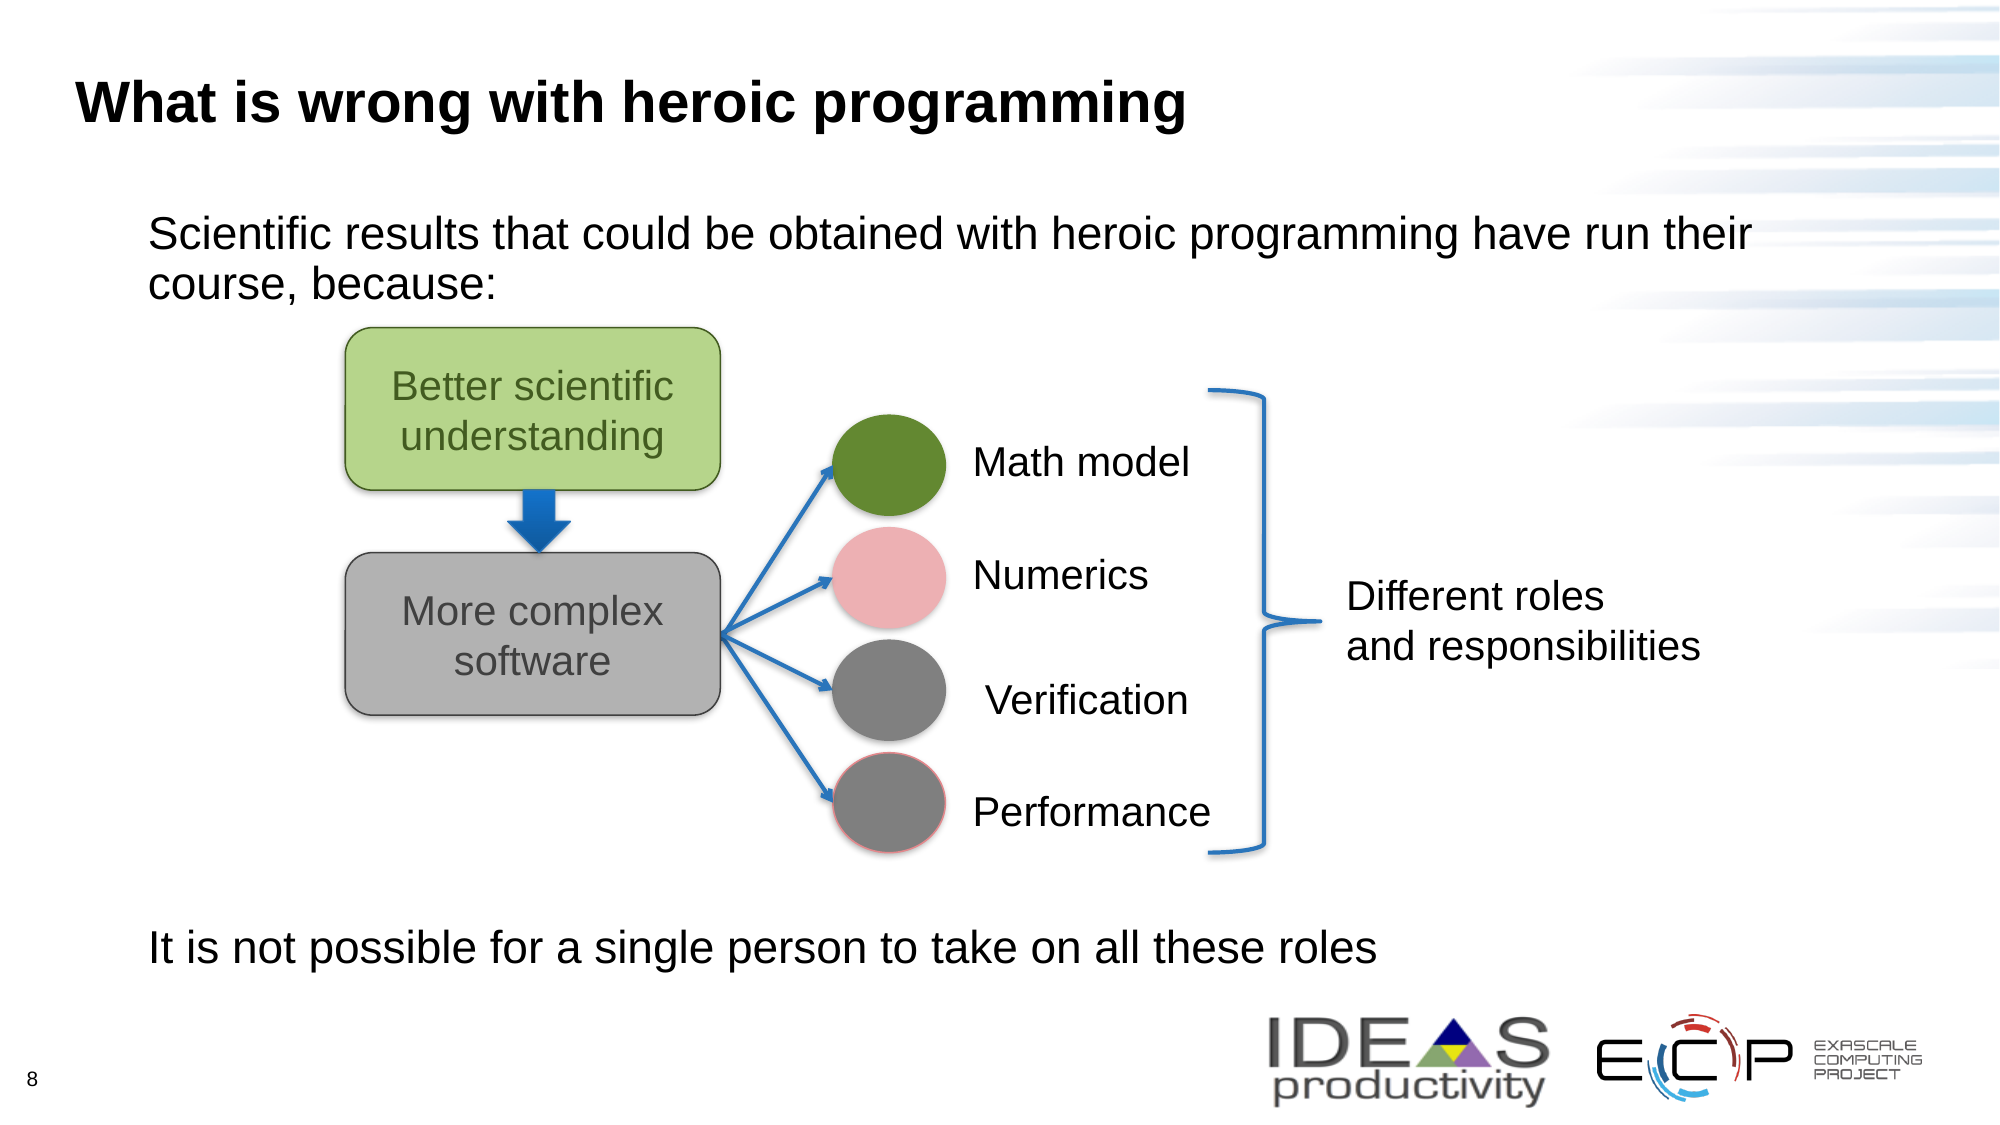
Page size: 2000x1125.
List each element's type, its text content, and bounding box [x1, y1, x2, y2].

list Scientific results that could be obtained with heroic programming have run their course, because: It is not possible for a single person to take on all these roles [132, 202, 1807, 984]
text_box Different roles and responsibilities [1331, 561, 1807, 677]
picture [1531, 0, 2000, 669]
title What is wrong with heroic programming [59, 67, 1926, 218]
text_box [345, 489, 721, 716]
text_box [957, 427, 1271, 844]
text_box [1207, 851, 1253, 855]
picture [1257, 1009, 1560, 1115]
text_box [720, 414, 946, 853]
text_box [1207, 388, 1267, 426]
text_box [1274, 615, 1323, 628]
text_box Better scientific understanding [344, 326, 722, 488]
picture [1597, 1014, 1922, 1102]
